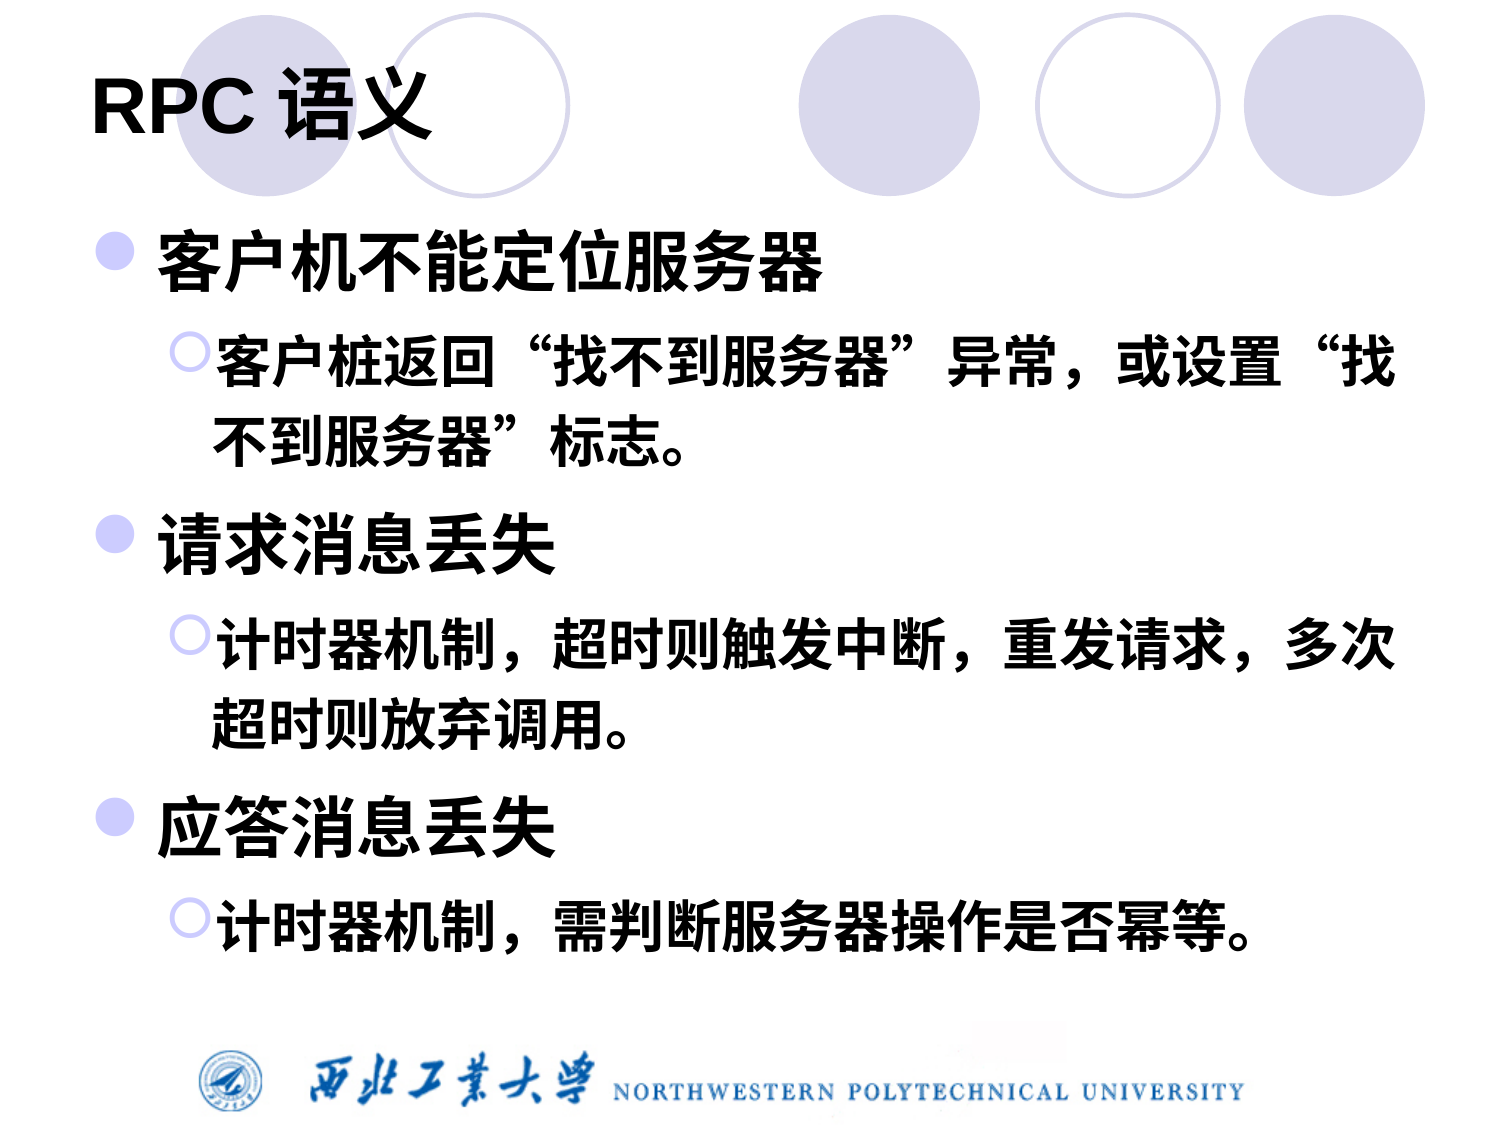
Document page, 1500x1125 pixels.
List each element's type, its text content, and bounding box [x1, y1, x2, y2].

picture [0, 1021, 1500, 1125]
list 客户机不能定位服务器 客户桩返回“找不到服务器”异常，或设置“找不到服务器”标志。 请求消息丢失 计时器机制，超时则触发中断，重发请求，多次超时则放弃调用。 应答消息丢失 计时器机制，需判断服务器操作是否幂等。 [75, 196, 1425, 1035]
title RPC语义 [75, 19, 1425, 185]
